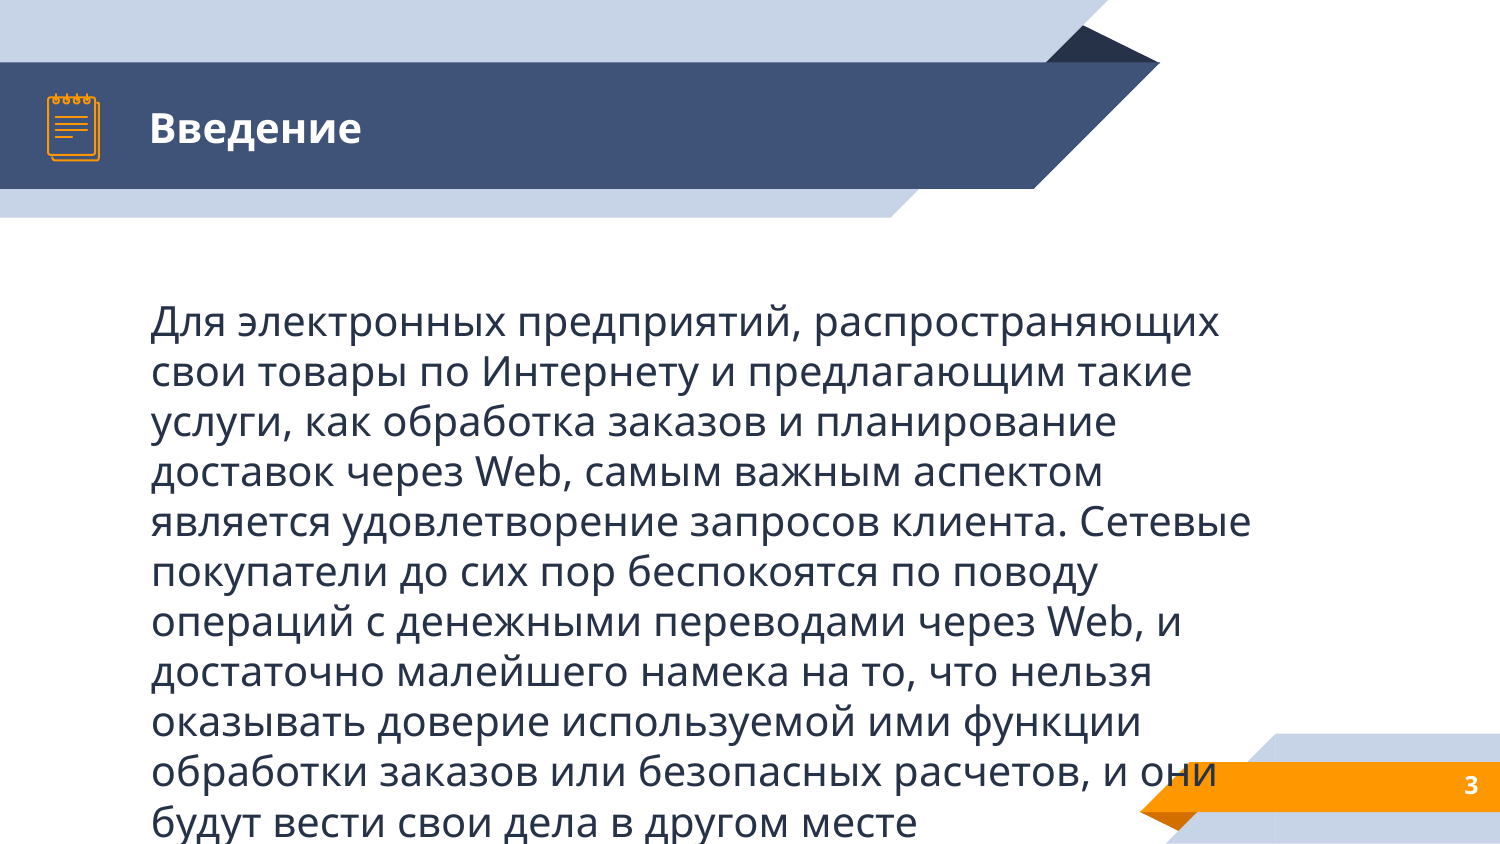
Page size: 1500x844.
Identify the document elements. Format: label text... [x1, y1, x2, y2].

slide_number 3 [1249, 760, 1494, 813]
list Для электронных предприятий, распространяющих свои товары по Интернету и предлагающим такие услуги, как обработка заказов и планирование доставок через Web, самым важным аспектом является удовлетворение запросов клиента. Сетевые покупатели до сих пор беспокоятся по поводу операций с денежными переводами через Web, и достаточно малейшего намека на то, что нельзя оказывать доверие используемой ими функции обработки заказов или безопасных расчетов, и они будут вести свои дела в другом месте [135, 280, 1284, 712]
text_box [47, 93, 100, 161]
title Введение [133, 64, 997, 190]
